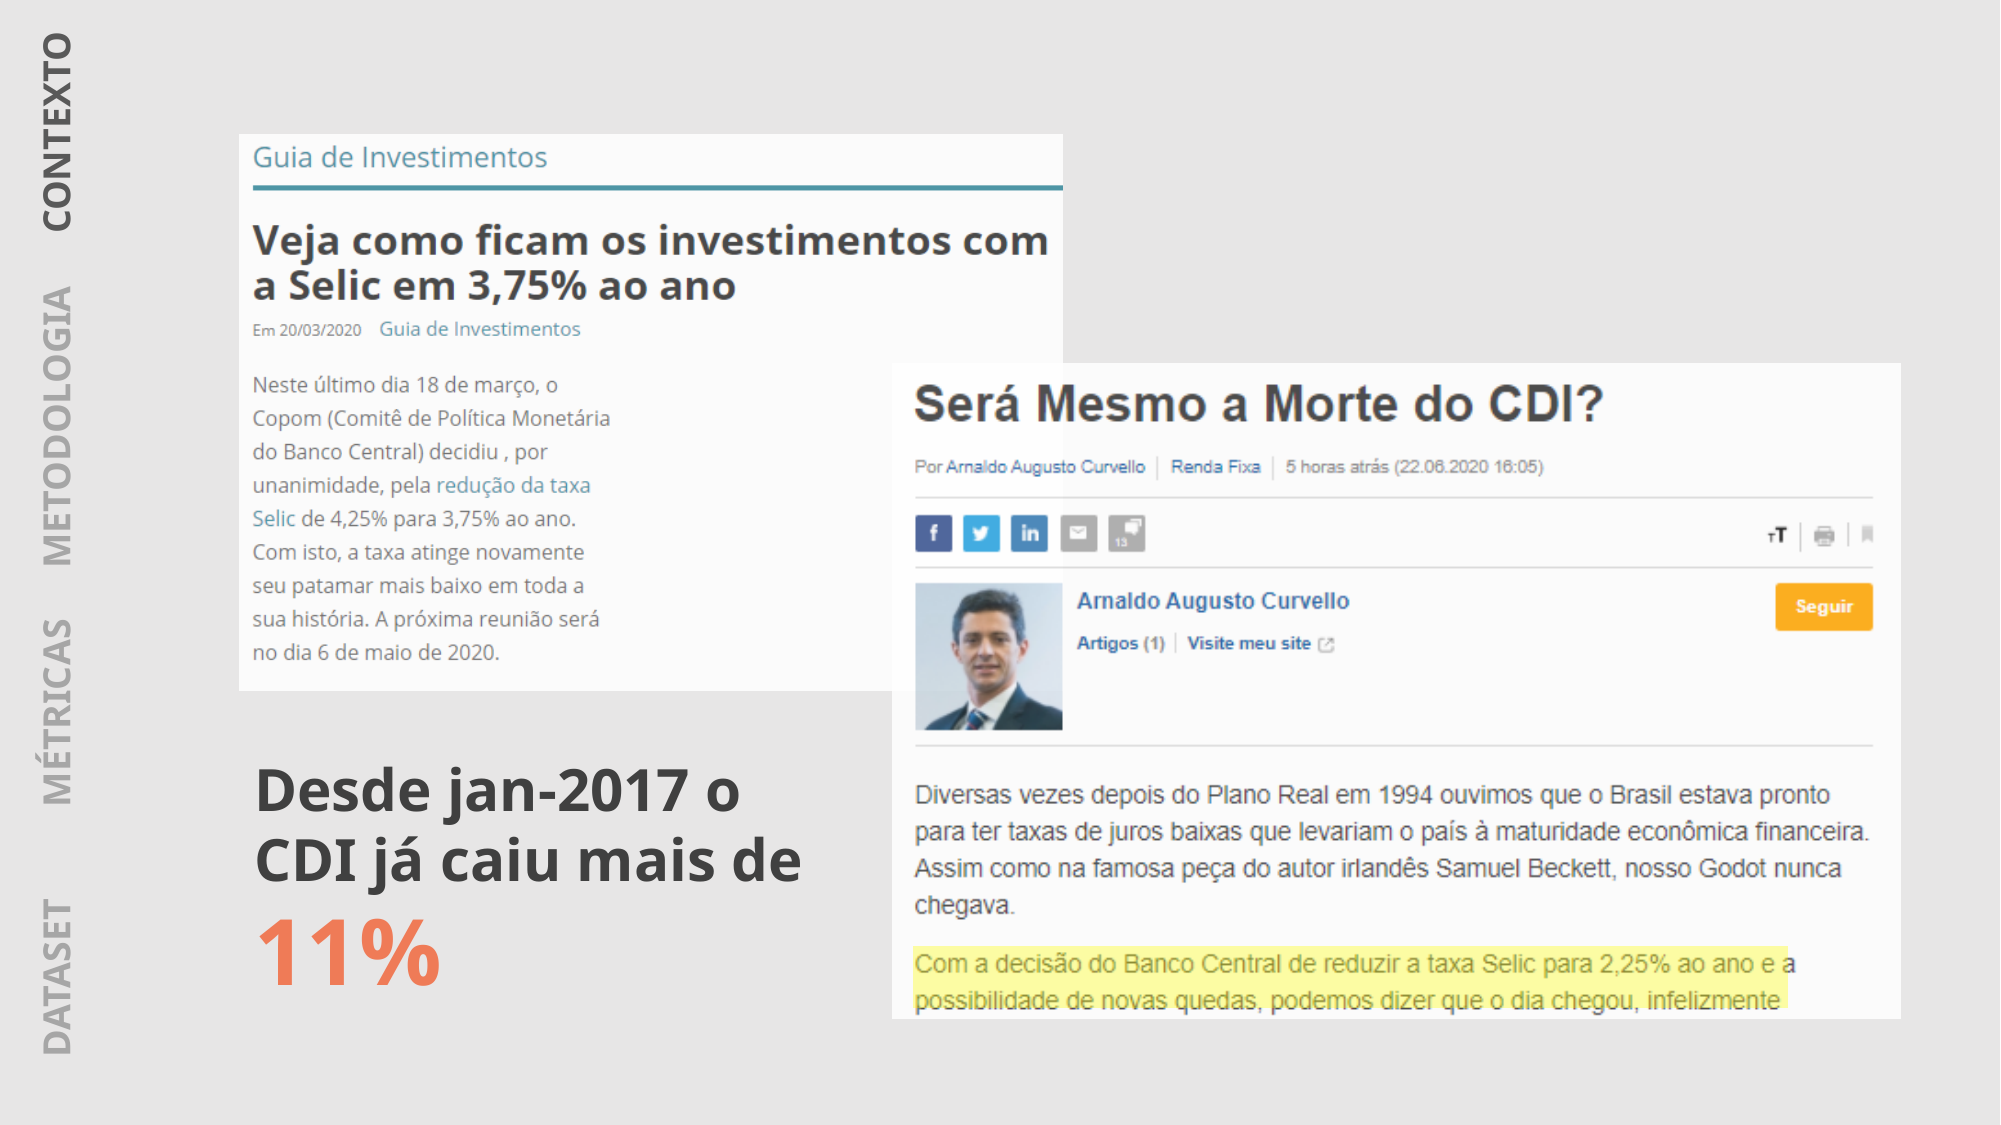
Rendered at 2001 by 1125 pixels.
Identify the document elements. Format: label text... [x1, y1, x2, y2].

text_box DATASET [25, 883, 86, 1073]
text_box [0, 737, 240, 1065]
text_box CONTEXTO [25, 17, 86, 249]
text_box Desde jan-2017 o CDI já caiu mais de 11% [240, 746, 840, 1011]
picture [239, 134, 1063, 691]
text_box METODOLOGIA [25, 271, 86, 584]
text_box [892, 363, 1901, 1019]
text_box MÉTRICAS [25, 604, 86, 822]
